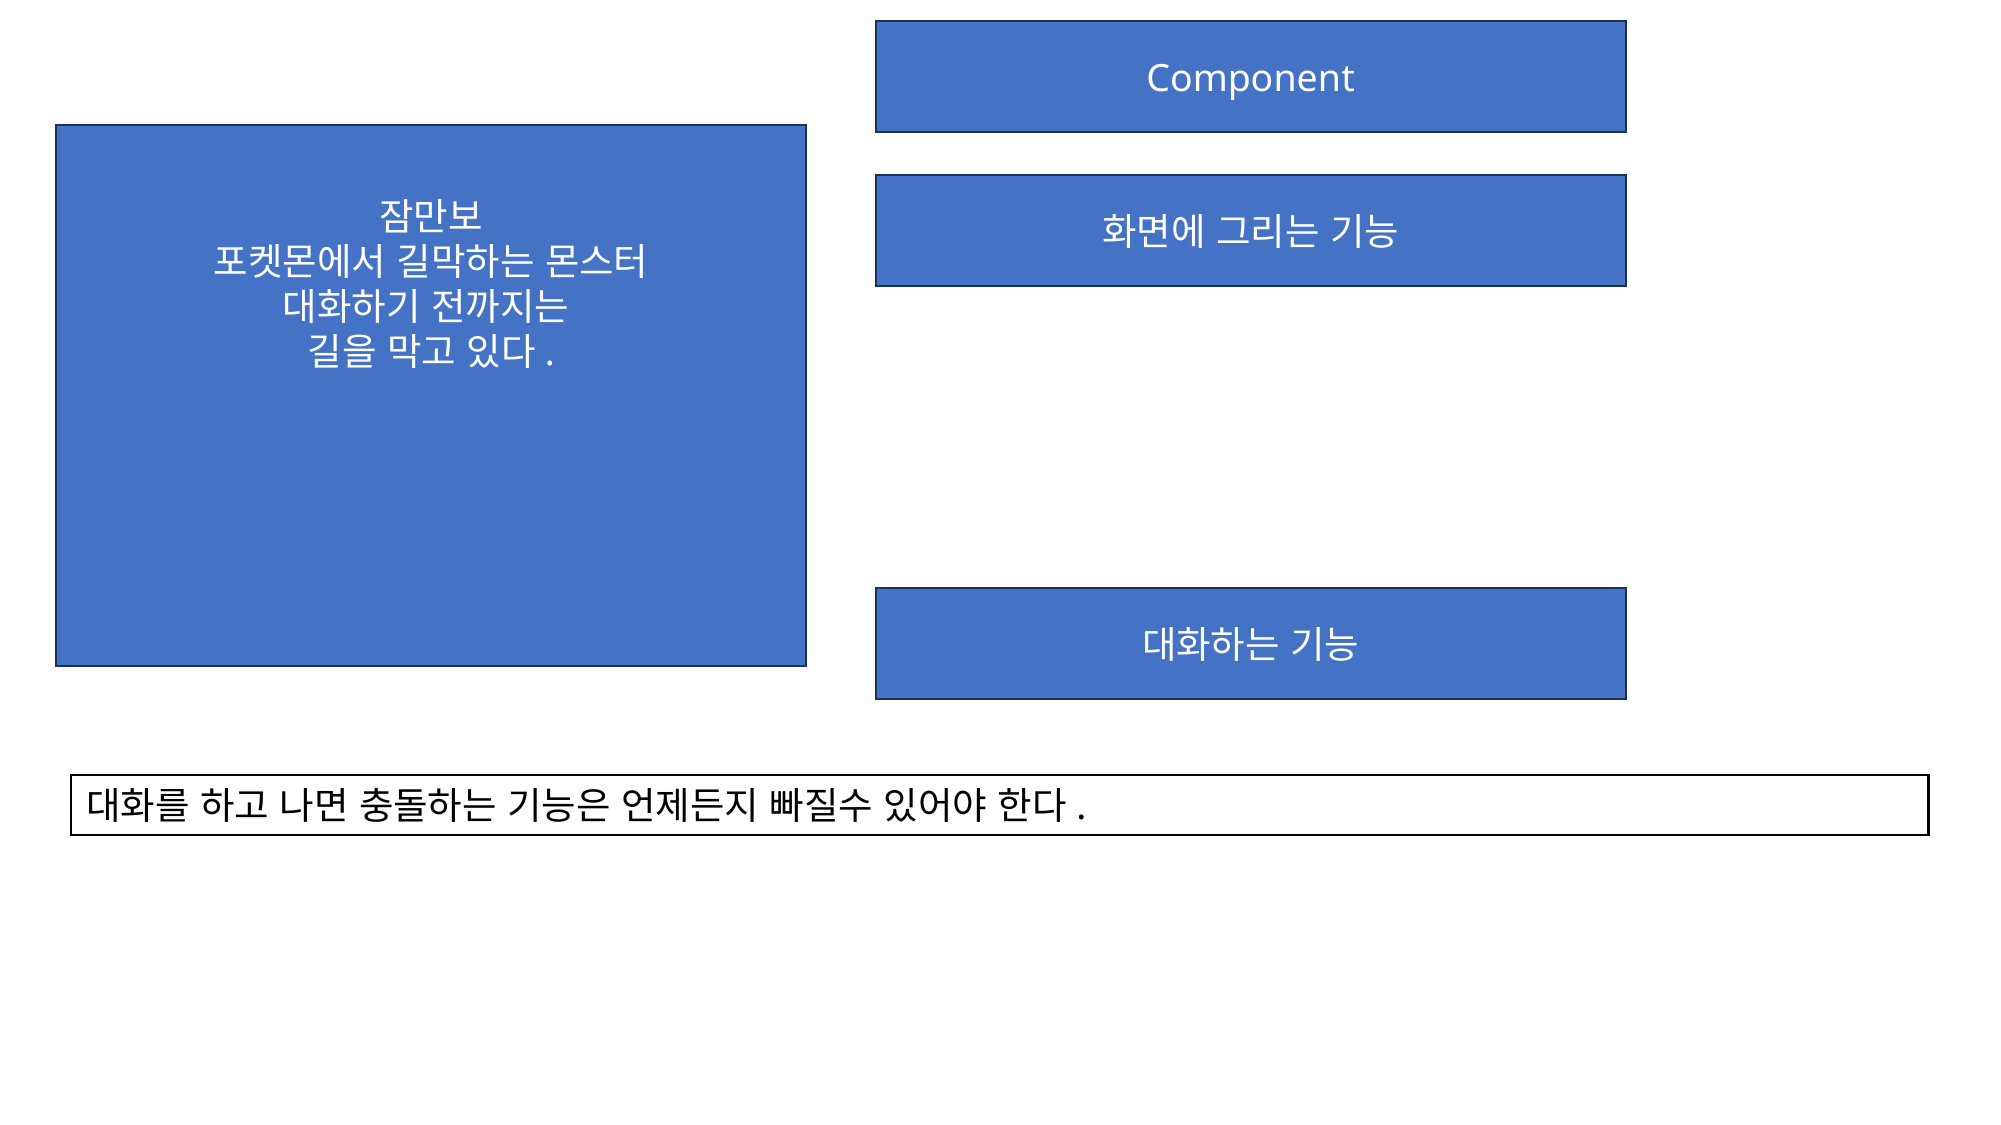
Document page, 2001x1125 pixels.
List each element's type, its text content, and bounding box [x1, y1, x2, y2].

text_box 화면에 그리는 기능 [875, 174, 1627, 287]
text_box 대화를 하고 나면 충돌하는 기능은 언제든지 빠질수 있어야 한다. [70, 774, 1930, 836]
text_box 대화하는 기능 [875, 587, 1627, 700]
text_box 잠만보 포켓몬에서 길막하는 몬스터 대화하기 전까지는 길을 막고 있다. [55, 124, 807, 667]
text_box Component [875, 20, 1627, 133]
